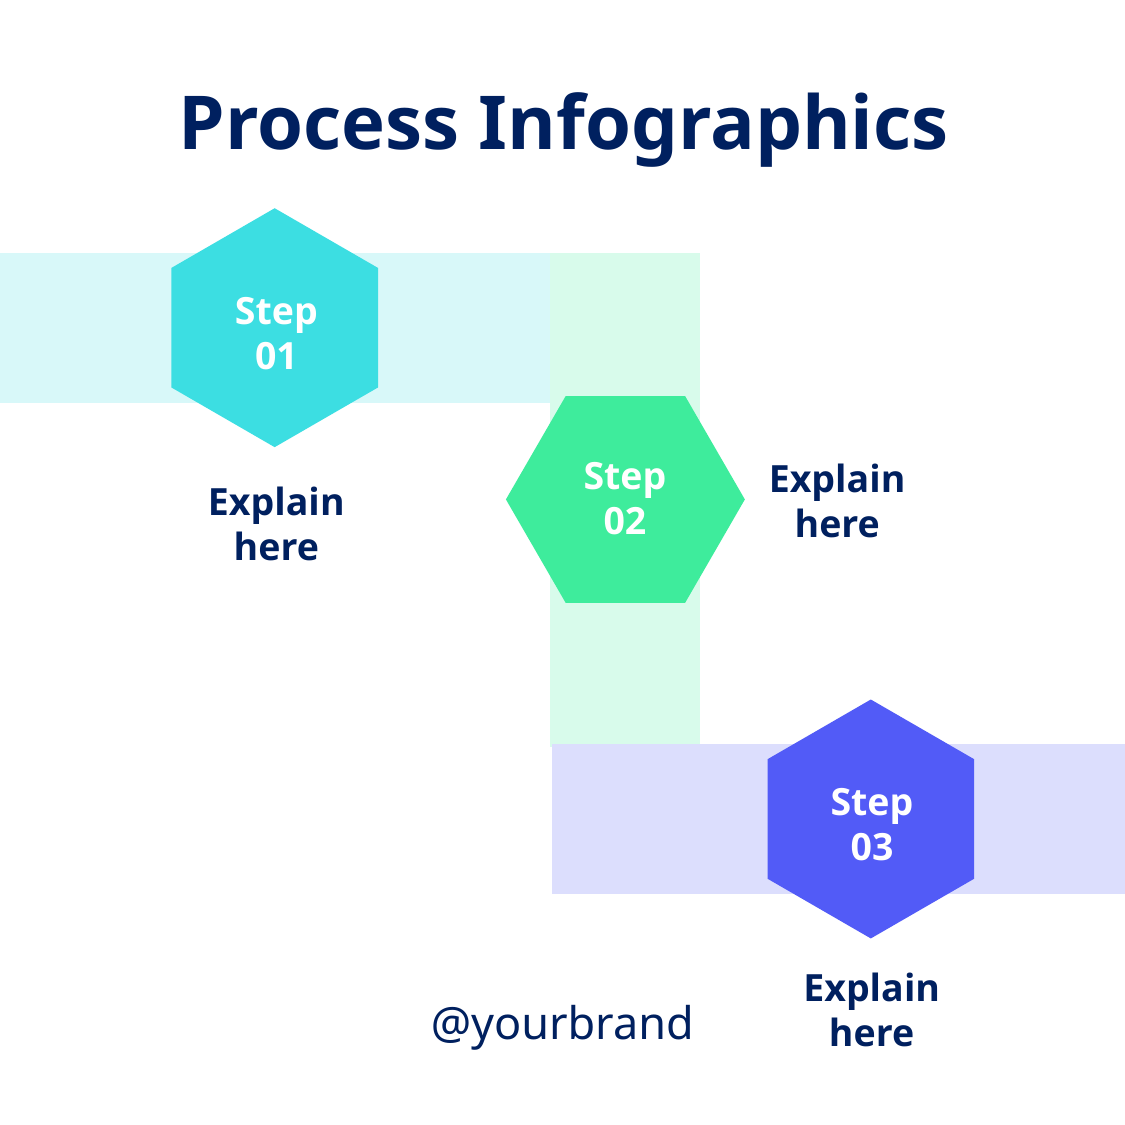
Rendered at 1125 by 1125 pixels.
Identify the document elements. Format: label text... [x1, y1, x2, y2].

text_box [171, 208, 379, 448]
text_box [505, 447, 745, 603]
text_box Step 01 [186, 280, 367, 385]
text_box Explain here [761, 452, 913, 547]
text_box [767, 699, 975, 939]
text_box [352, 252, 549, 404]
text_box Explain here [796, 961, 948, 1057]
text_box [551, 743, 793, 895]
text_box Explain here [200, 475, 352, 570]
text_box Step 03 [782, 770, 962, 876]
text_box [0, 252, 198, 404]
text_box @yourbrand [356, 987, 769, 1056]
text_box [549, 576, 701, 747]
text_box [549, 252, 701, 423]
text_box Process Infographics [83, 67, 1044, 172]
text_box [537, 396, 713, 444]
text_box [948, 743, 1125, 895]
text_box Step 02 [535, 444, 715, 550]
